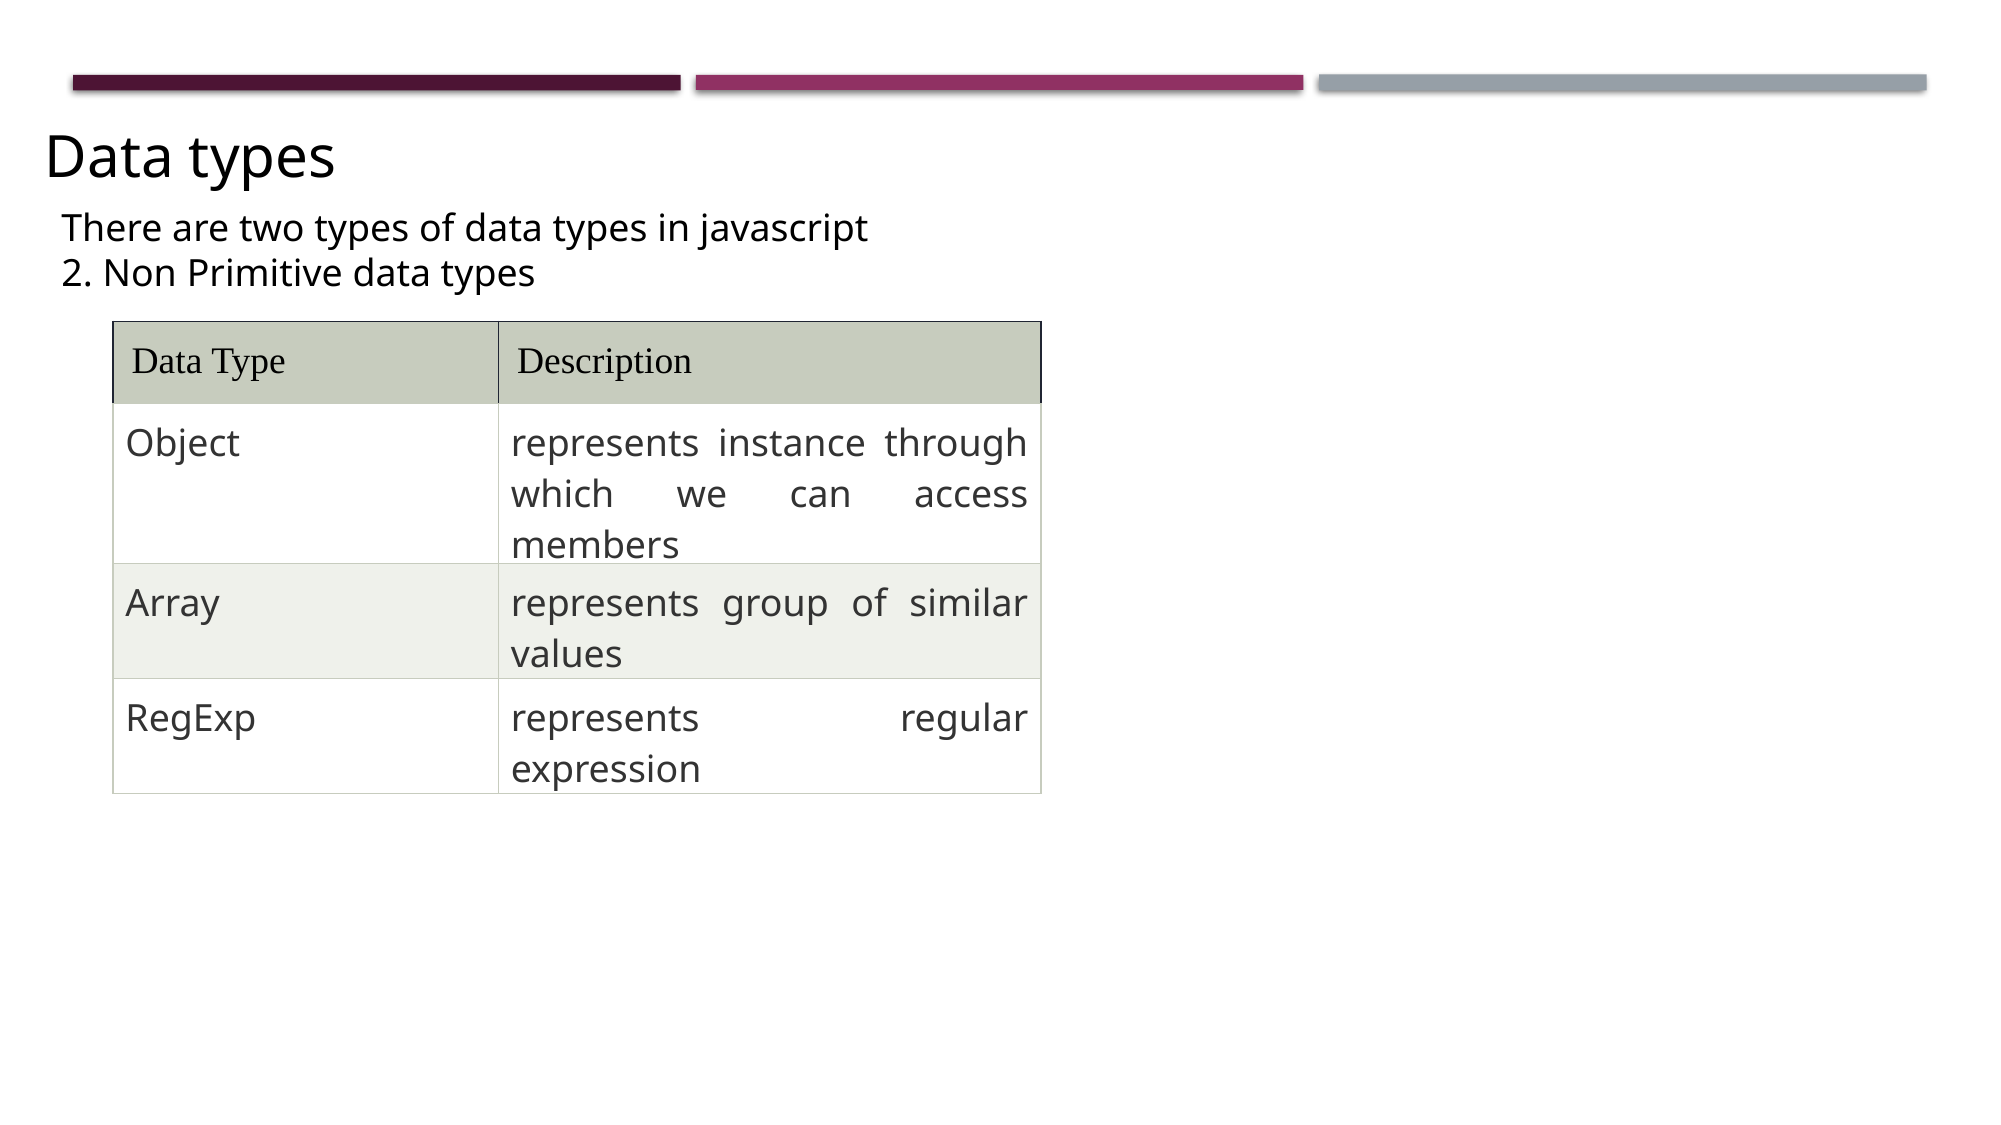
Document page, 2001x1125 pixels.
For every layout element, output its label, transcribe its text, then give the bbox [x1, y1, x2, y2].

table_cell RegExp [114, 679, 498, 793]
table_cell represents group of similar values [499, 564, 1040, 678]
text_box Data types [30, 111, 367, 197]
table_cell Array [114, 564, 498, 678]
table_cell Object [114, 404, 498, 563]
table_cell represents regular expression [499, 679, 1040, 793]
table_header Data Type [114, 322, 498, 403]
text_box There are two types of data types in javascript 2. Non Primitive data types [46, 197, 1047, 302]
table_header Description [499, 322, 1040, 403]
table_cell represents instance through which we can access members [499, 404, 1040, 563]
